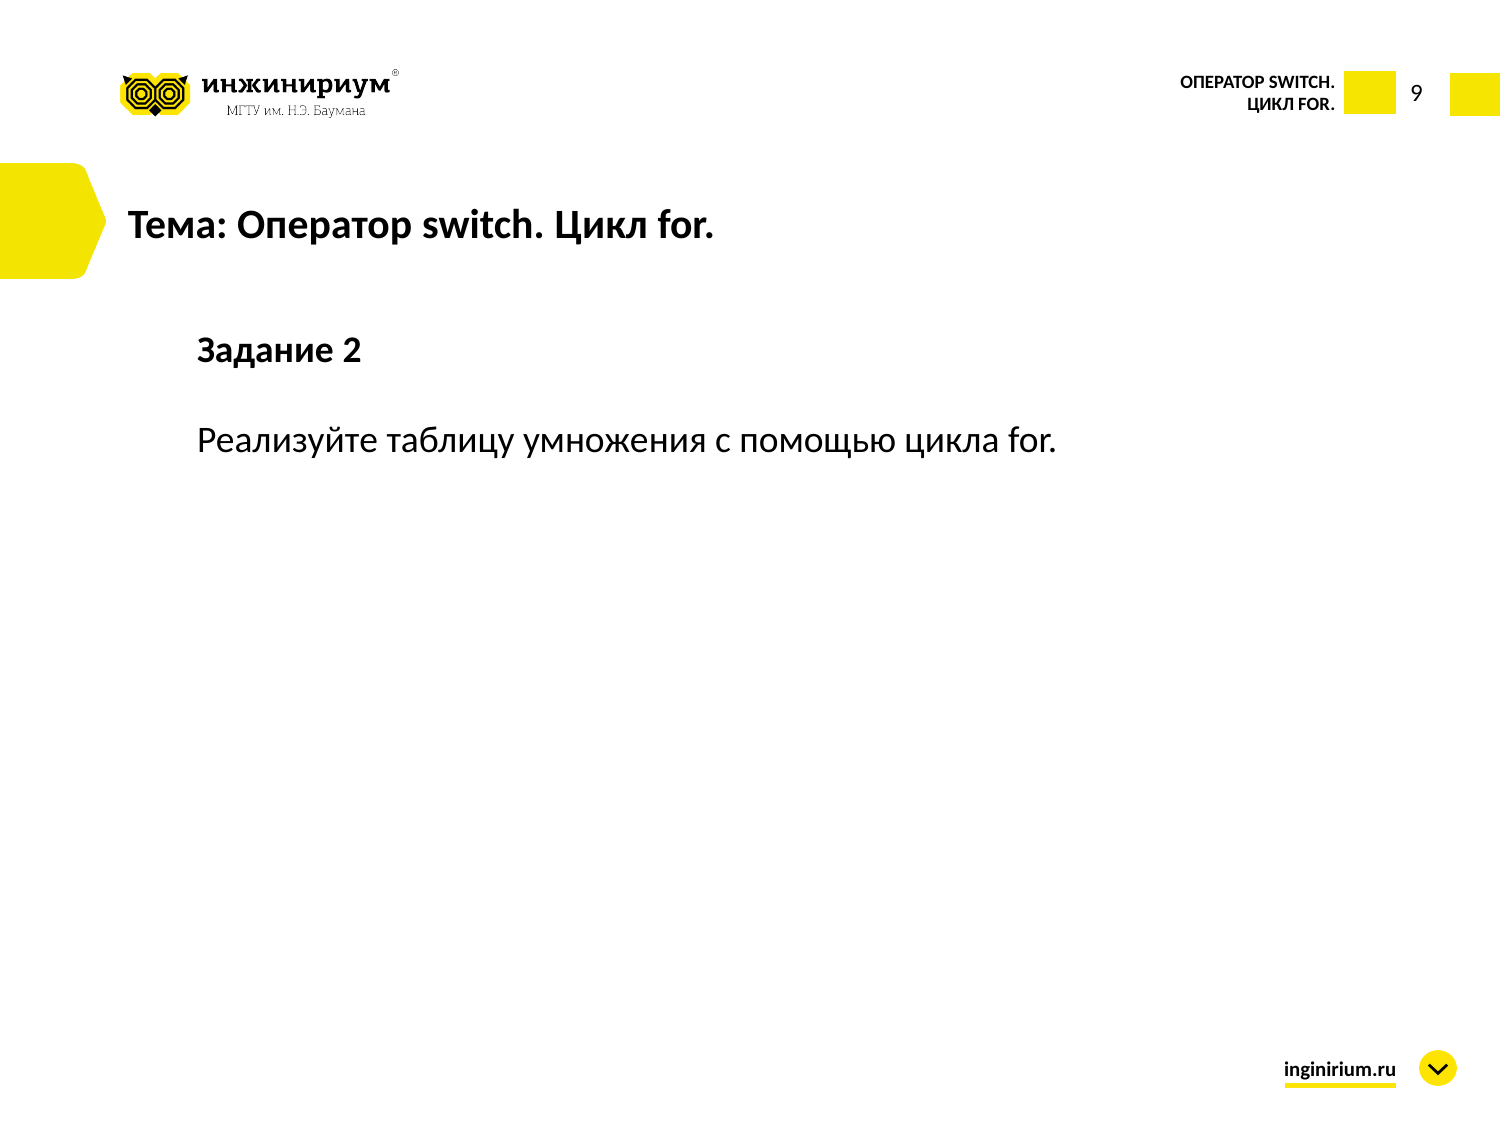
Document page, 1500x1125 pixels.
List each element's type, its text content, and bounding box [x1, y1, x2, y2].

picture [1284, 1083, 1396, 1088]
picture [1344, 71, 1396, 115]
text_box ОПЕРАТОР SWITCH. ЦИКЛ FOR. [723, 62, 1350, 122]
text_box Задание 2 Реализуйте таблицу умножения с помощью цикла for. [182, 317, 1249, 815]
text_box inginirium.ru [1263, 1047, 1412, 1088]
text_box [121, 311, 970, 607]
text_box 9 [1395, 68, 1457, 114]
text_box [146, 313, 1404, 664]
picture [1419, 1049, 1457, 1086]
picture [1449, 73, 1500, 116]
picture [120, 68, 399, 119]
picture [0, 163, 106, 279]
text_box Тема: Оператор switch. Цикл for. [113, 189, 1353, 255]
